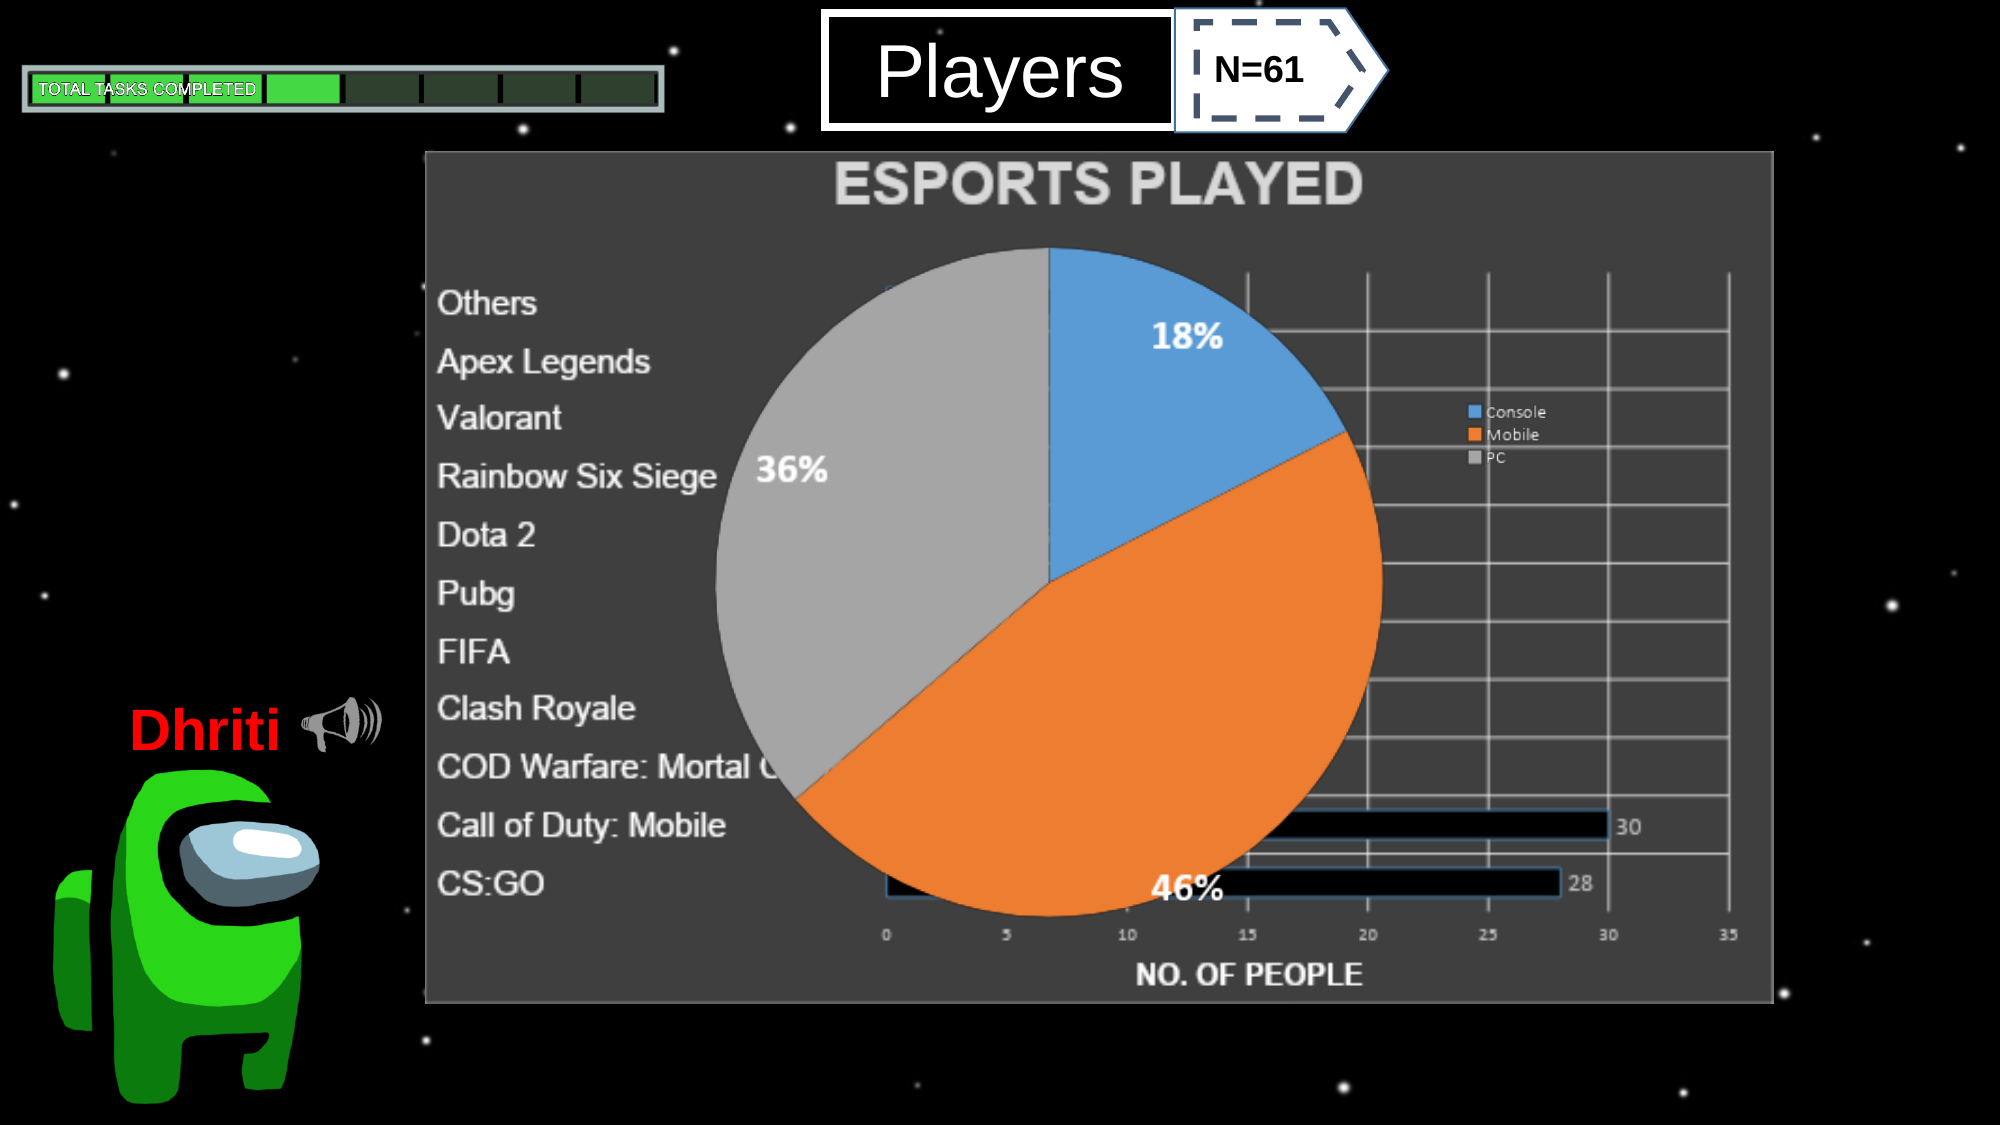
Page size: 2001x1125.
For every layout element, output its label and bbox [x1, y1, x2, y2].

text_box [30, 684, 342, 1125]
picture [0, 0, 2000, 1125]
text_box [787, 8, 1389, 133]
